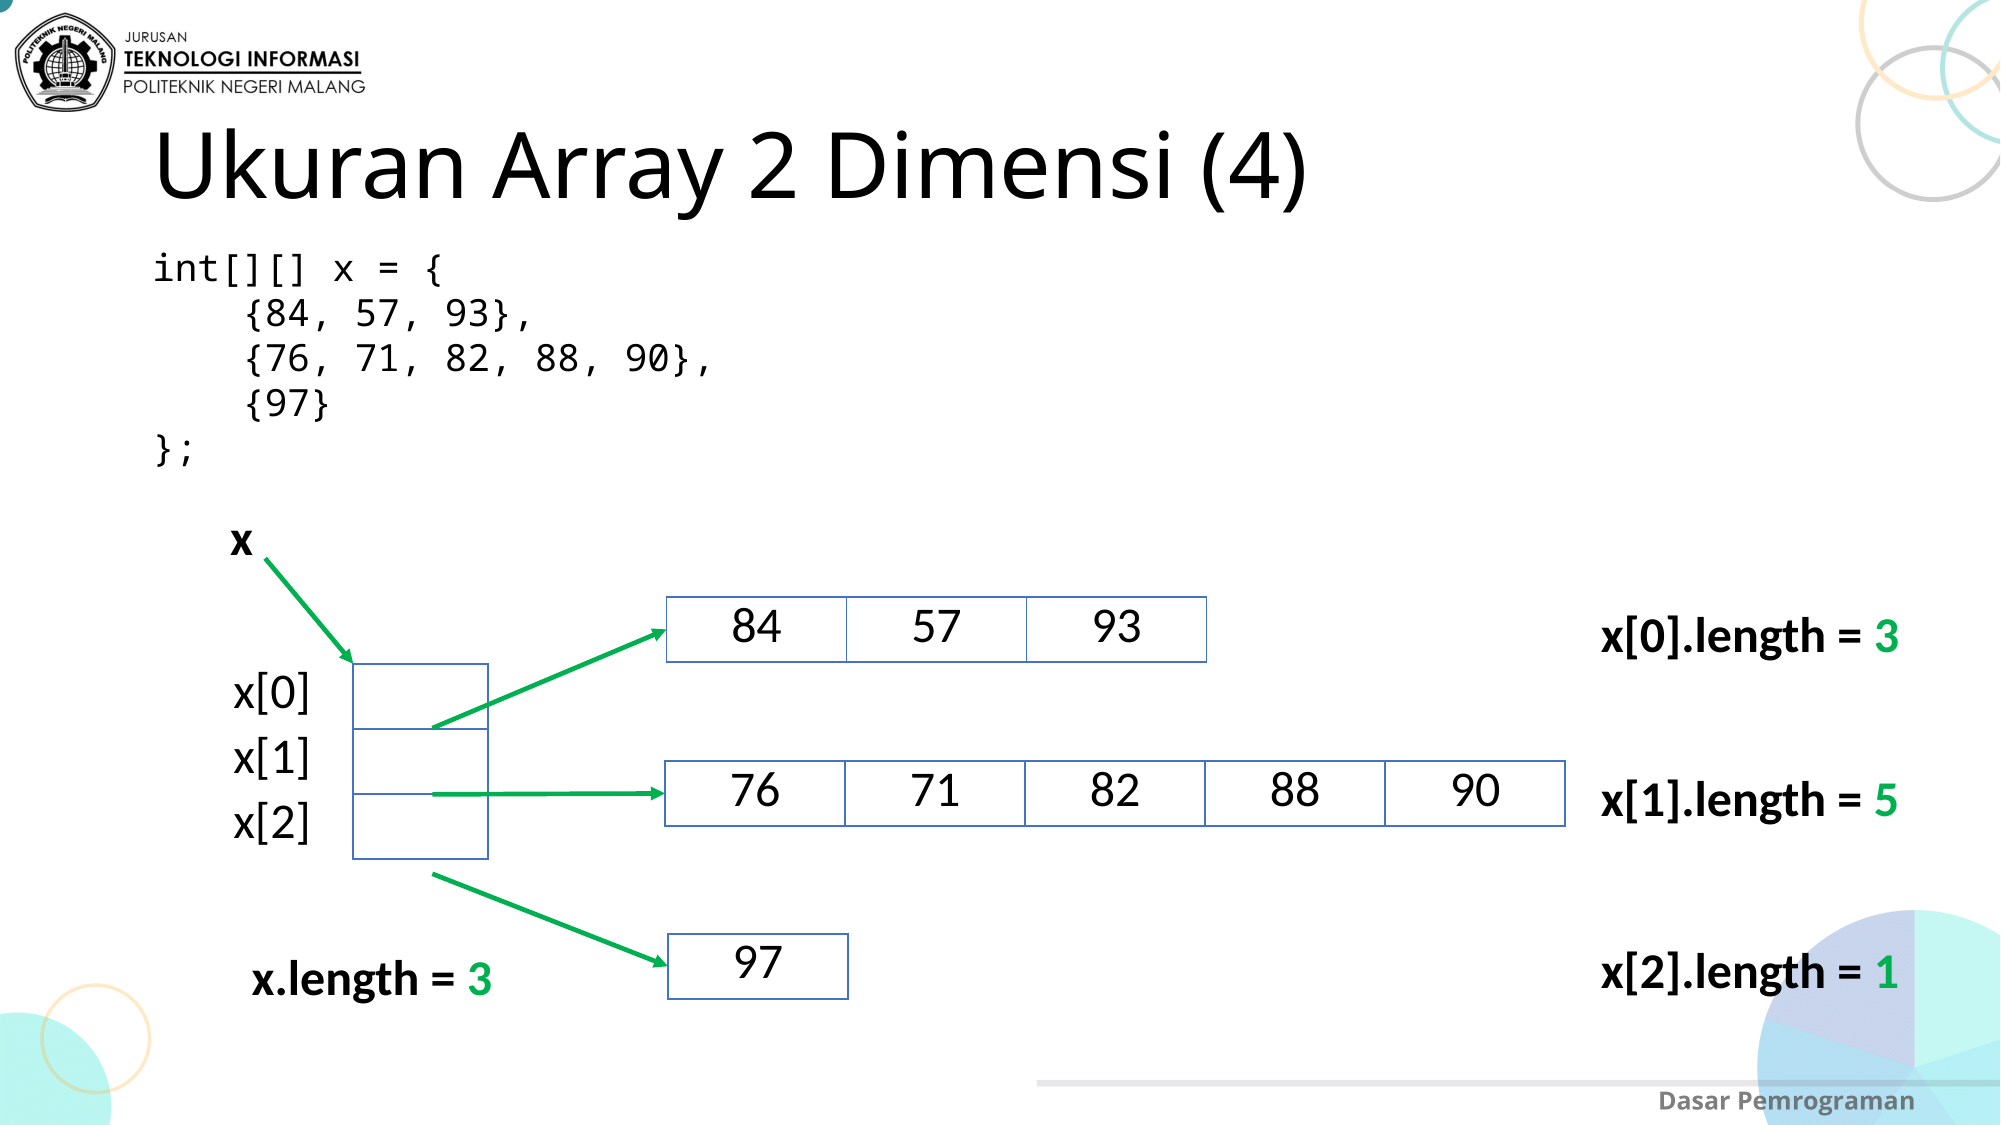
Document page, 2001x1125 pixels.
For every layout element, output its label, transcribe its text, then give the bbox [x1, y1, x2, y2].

picture [0, 0, 2001, 1125]
text_box x[2].length = 1 [1586, 931, 1915, 1007]
table_header 57 [847, 598, 1026, 661]
list int[][] x = { {84, 57, 93}, {76, 71, 82, 88, 90}, {97} }; [137, 236, 1863, 1014]
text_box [432, 794, 665, 799]
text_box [265, 558, 354, 664]
table_header 82 [1026, 762, 1204, 825]
title Ukuran Array 2 Dimensi (4) [137, 59, 1863, 236]
table_header 88 [1206, 762, 1384, 825]
table_header [354, 665, 432, 728]
table_cell [354, 730, 487, 793]
table_header 93 [1027, 598, 1206, 661]
text_box x[0].length = 3 [1586, 595, 1915, 671]
table_cell x[2] [218, 794, 352, 859]
table_header x[0] [218, 664, 352, 729]
table_header 90 [1386, 762, 1564, 825]
text_box x [215, 498, 269, 574]
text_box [432, 873, 668, 972]
table_header 76 [666, 762, 844, 825]
table_header 71 [846, 762, 1024, 825]
table_cell x[1] [218, 729, 352, 794]
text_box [432, 634, 667, 729]
table_header 84 [667, 598, 846, 661]
table_cell [354, 795, 487, 858]
text_box x.length = 3 [236, 937, 508, 1013]
table_header 97 [669, 935, 847, 998]
text_box x[1].length = 5 [1586, 758, 1915, 834]
